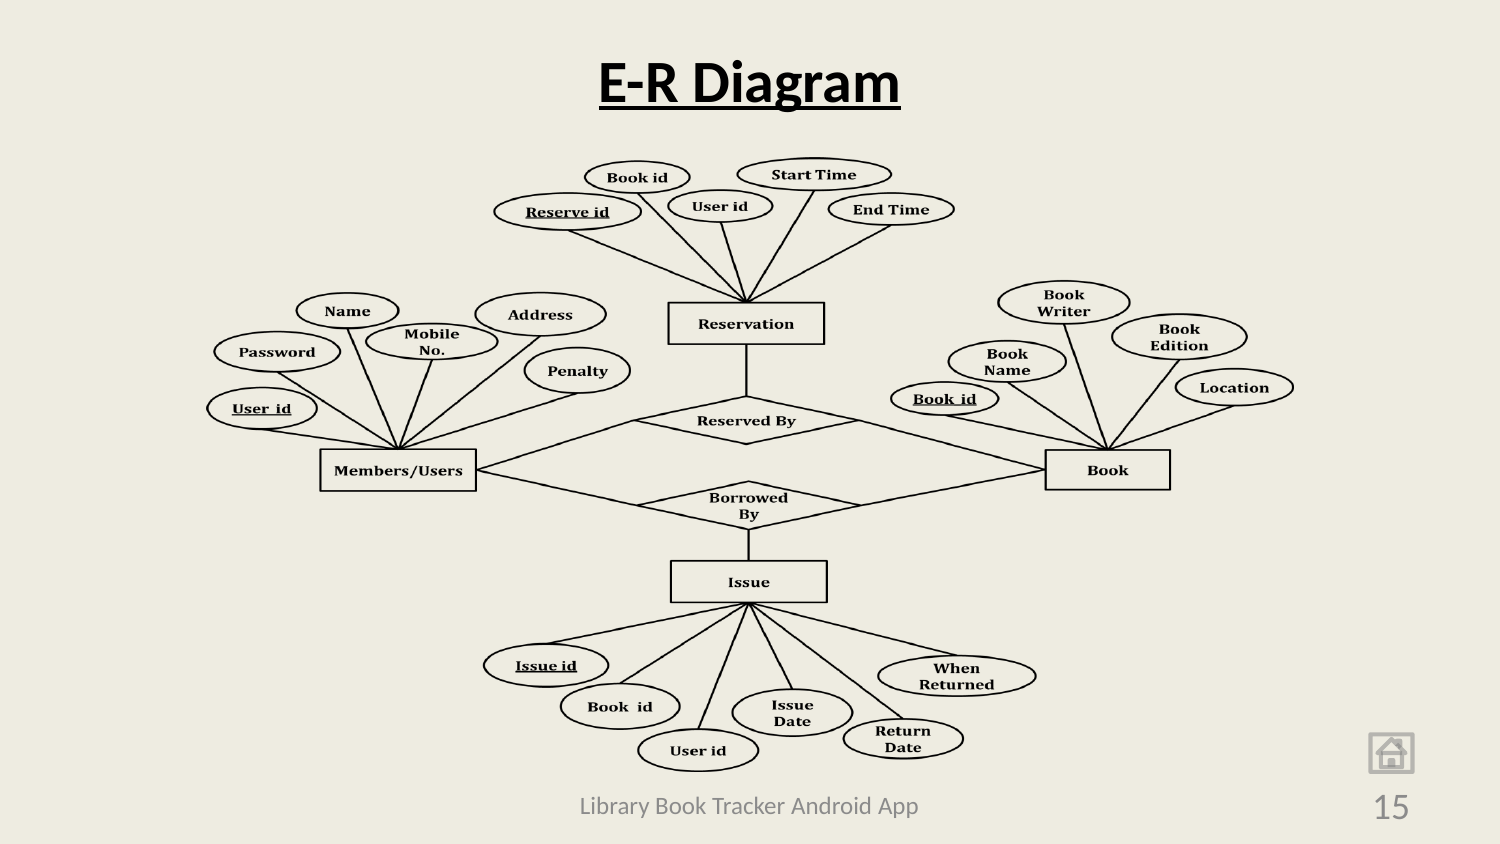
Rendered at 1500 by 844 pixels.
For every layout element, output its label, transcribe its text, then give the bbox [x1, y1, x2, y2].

slide_number 15 [1074, 782, 1425, 827]
title E-R Diagram [75, 34, 1425, 122]
picture [206, 157, 1294, 772]
footer Library Book Tracker Android App [512, 782, 988, 827]
text_box [1368, 732, 1415, 774]
